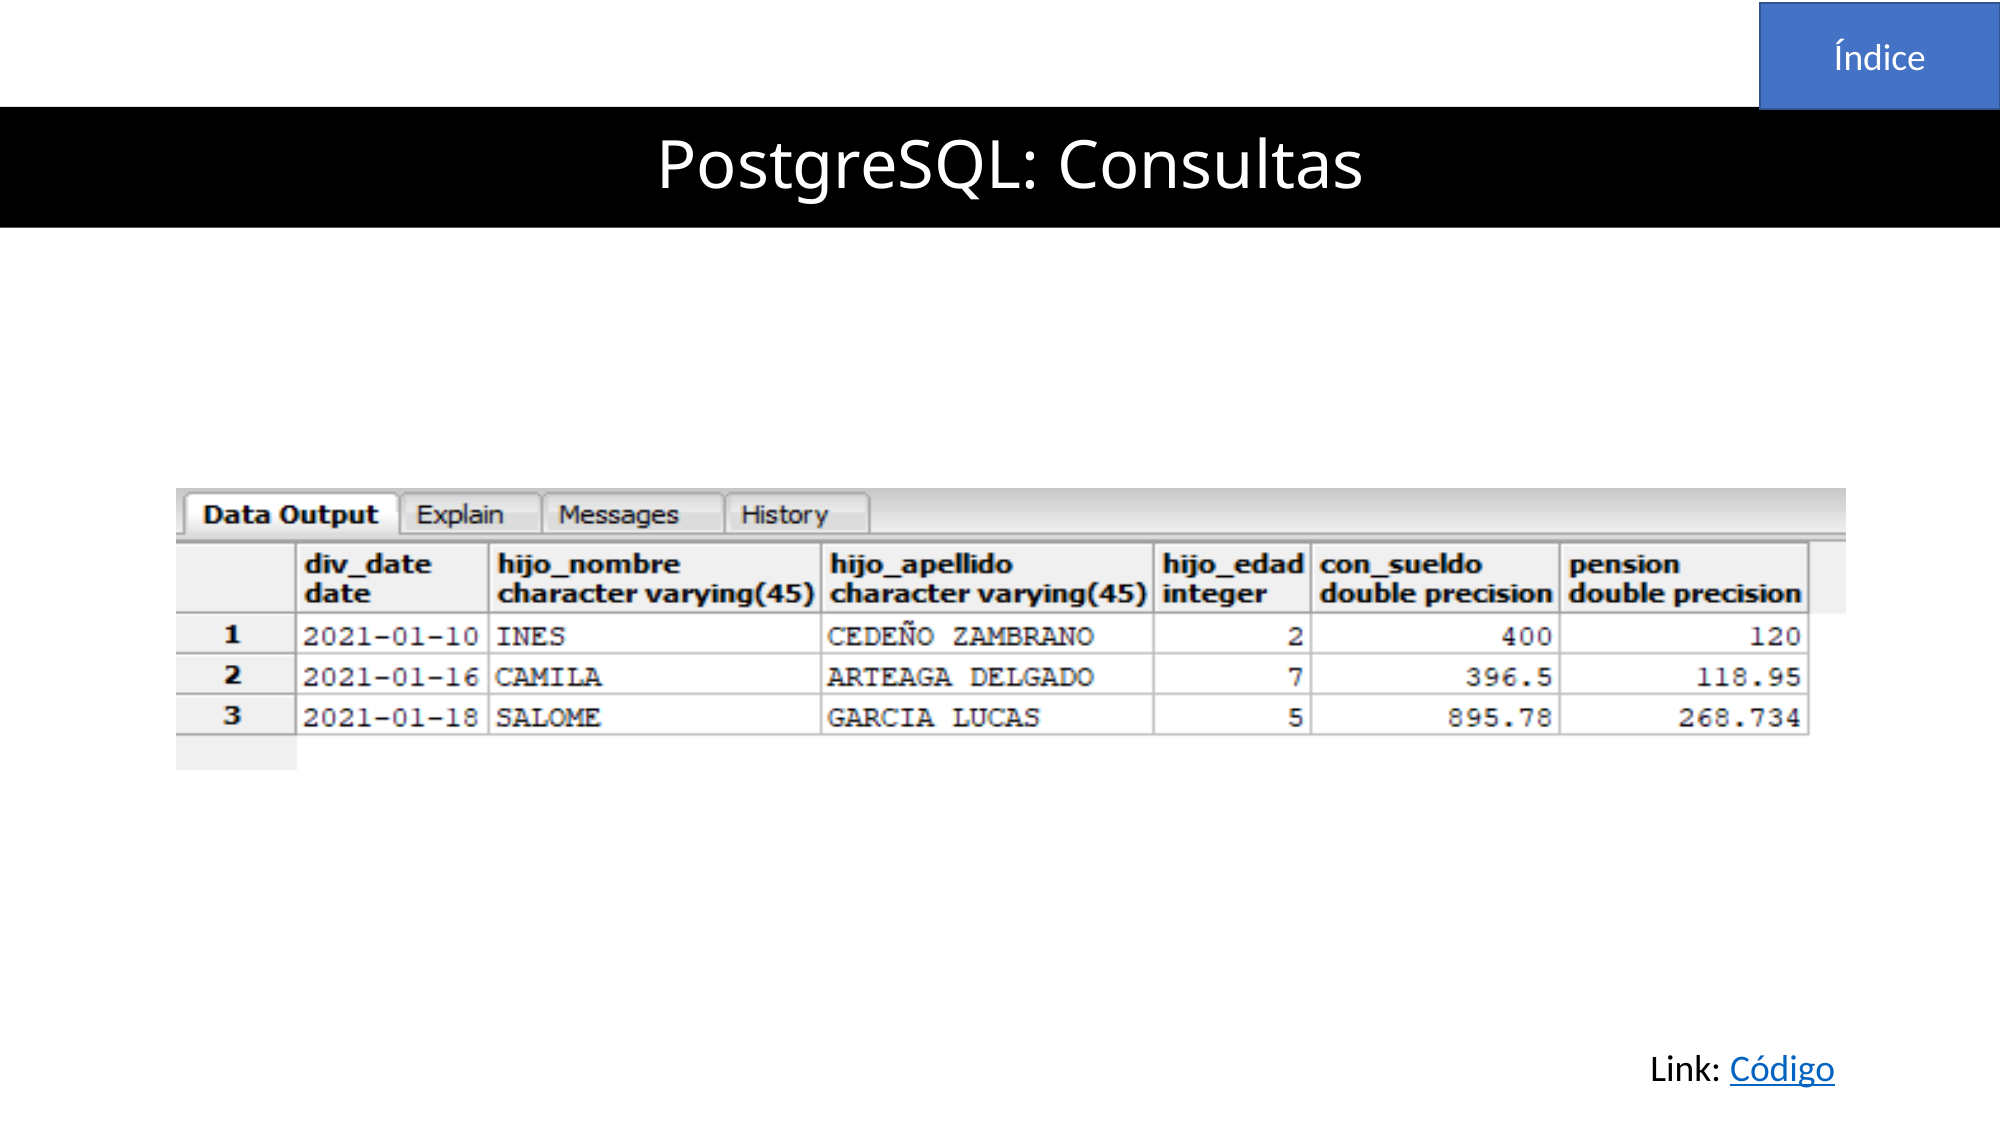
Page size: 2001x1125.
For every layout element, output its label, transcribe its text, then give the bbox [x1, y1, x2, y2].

text_box Link: Código [1635, 1036, 1859, 1097]
picture [176, 488, 1846, 770]
text_box PostgreSQL: Consultas [91, 105, 1931, 228]
text_box [0, 106, 2000, 229]
text_box Índice [1759, 2, 2000, 110]
